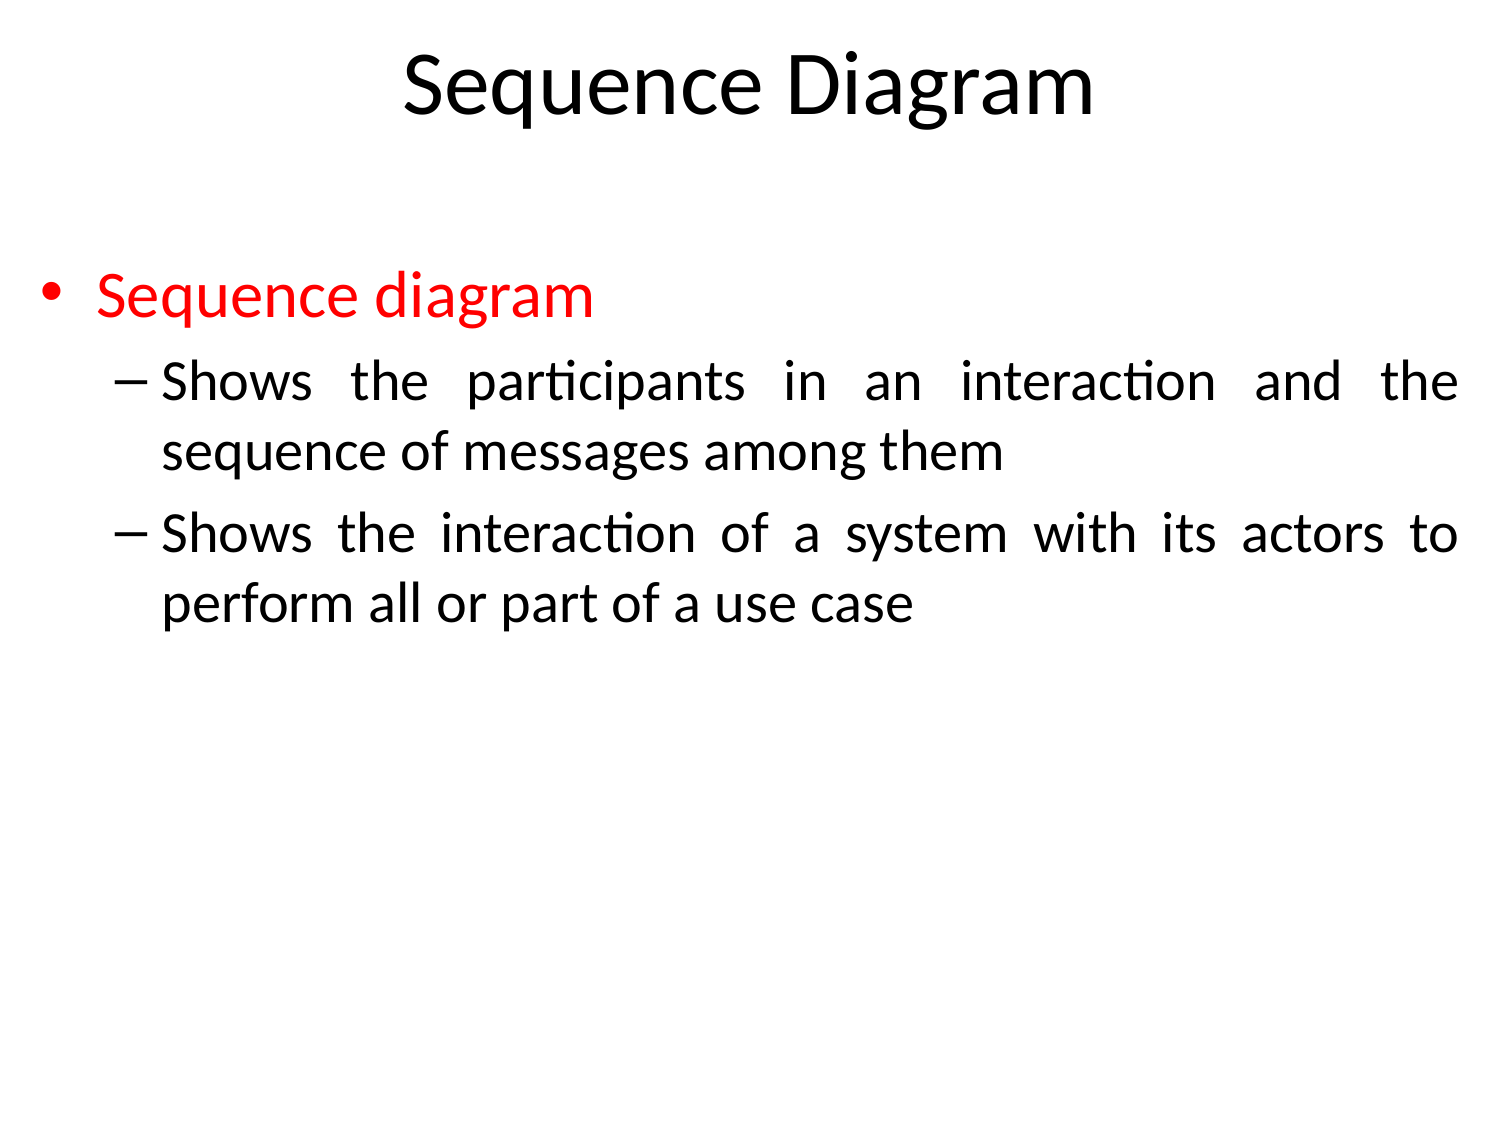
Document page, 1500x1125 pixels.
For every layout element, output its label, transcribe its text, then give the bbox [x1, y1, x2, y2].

list Sequence diagram Shows the participants in an interaction and the sequence of messages among them Shows the interaction of a system with its actors to perform all or part of a use case [24, 149, 1475, 1005]
title Sequence Diagram [75, 12, 1425, 143]
